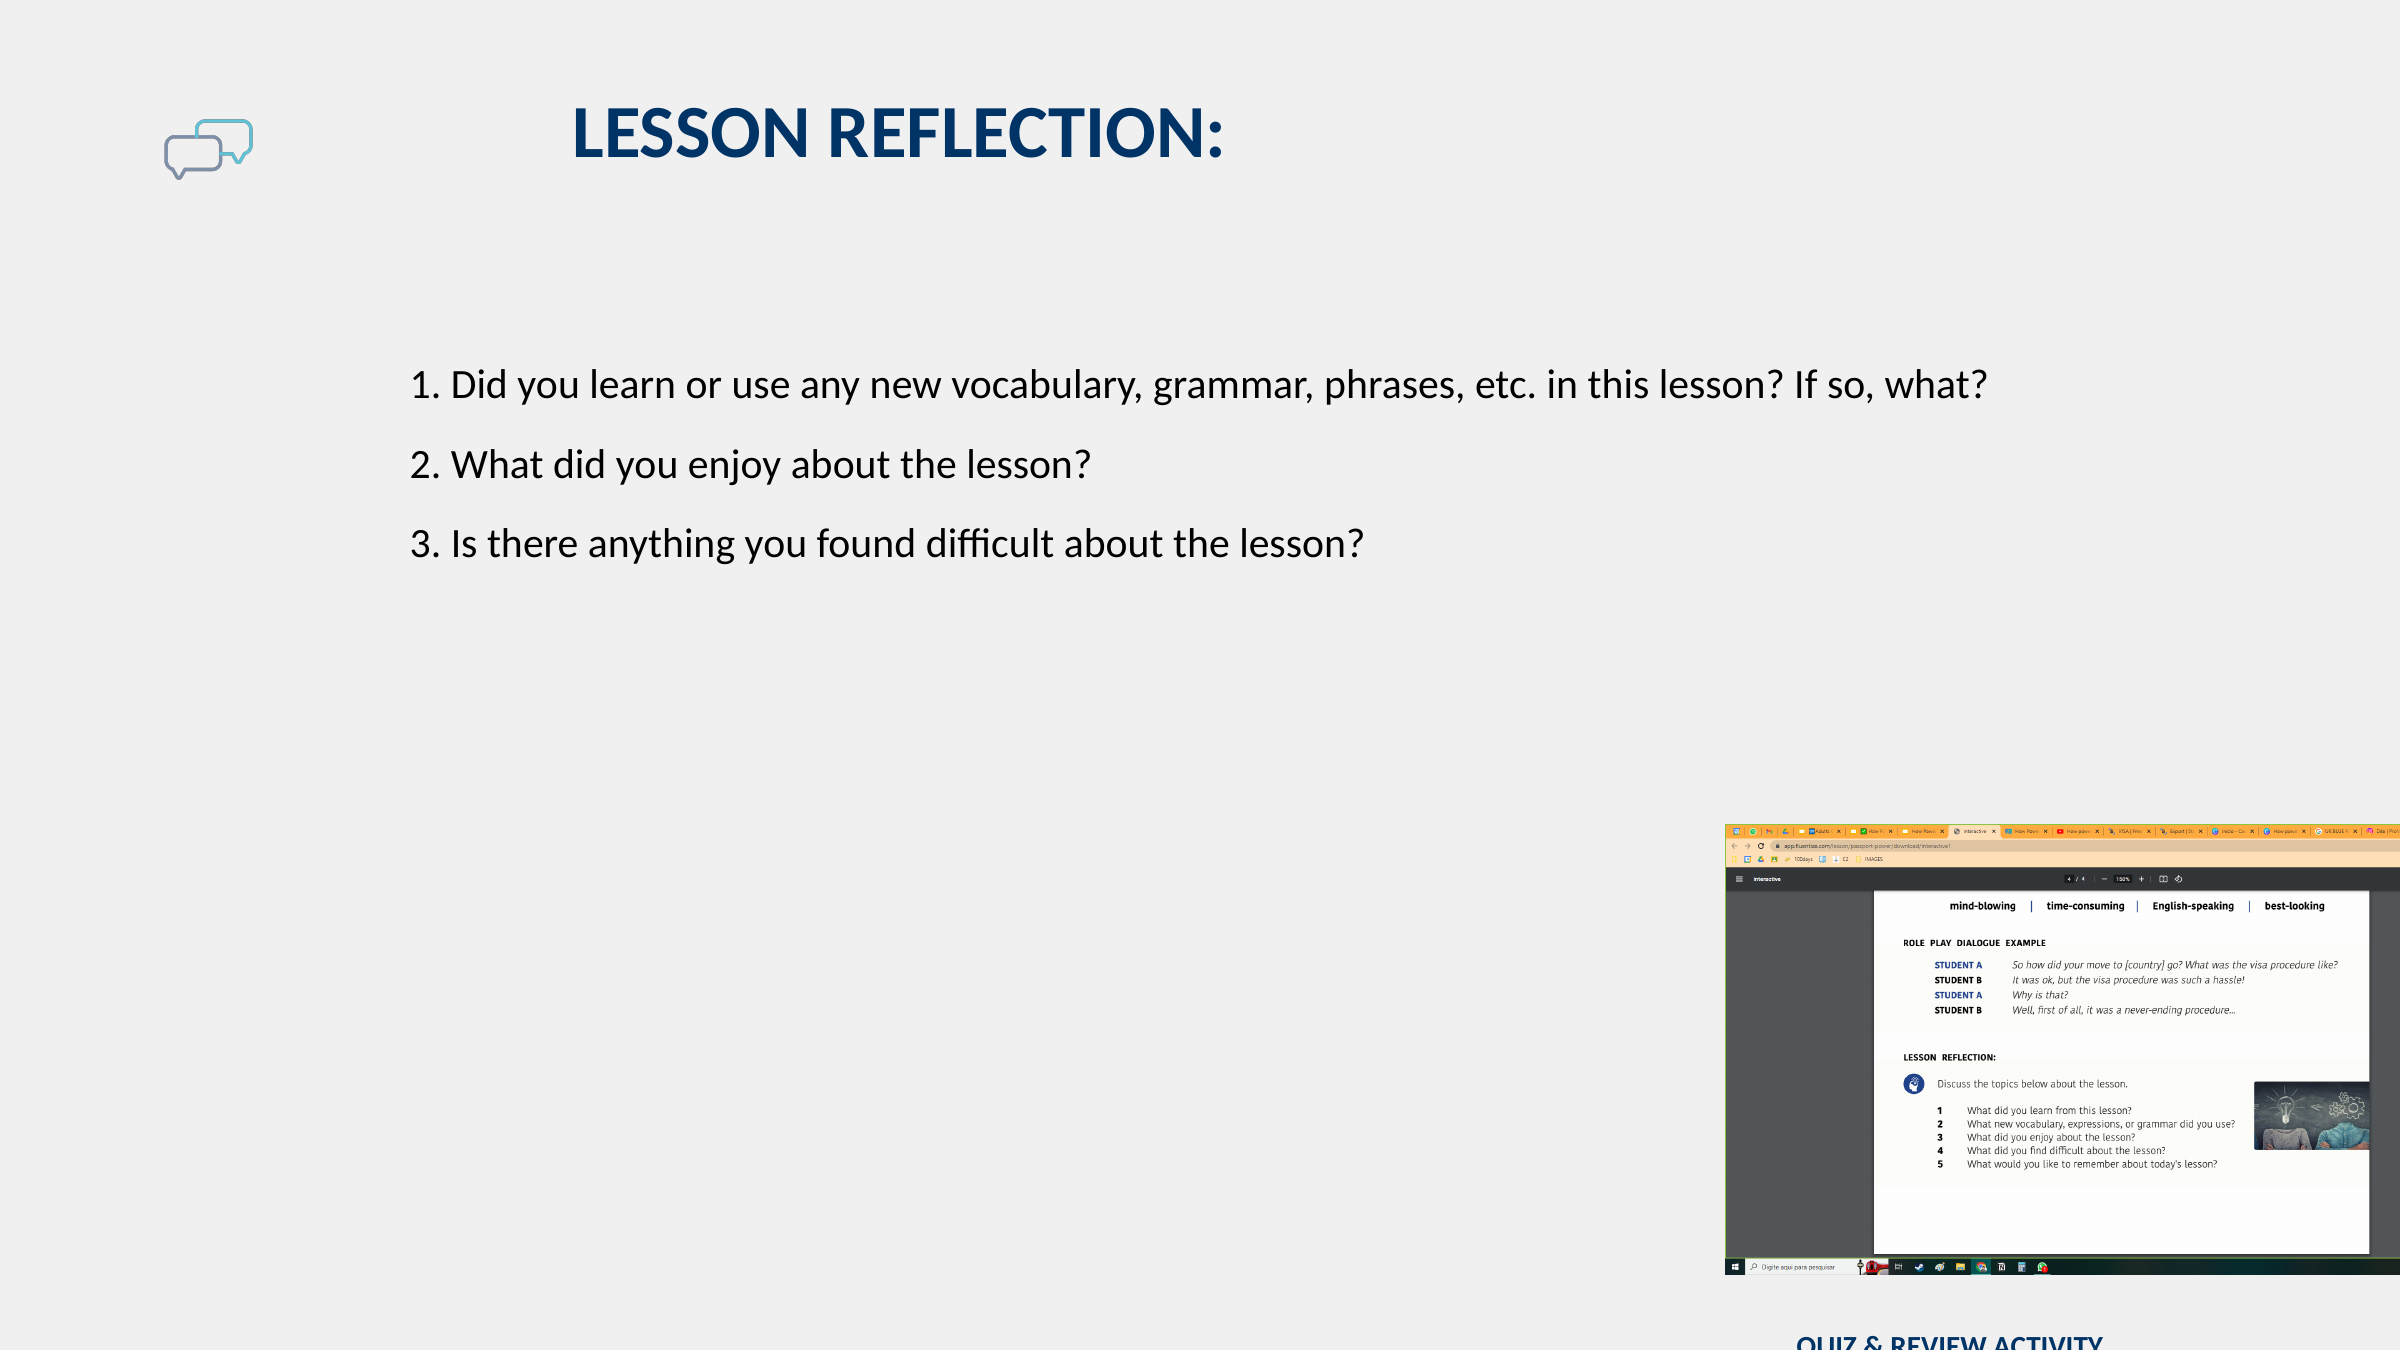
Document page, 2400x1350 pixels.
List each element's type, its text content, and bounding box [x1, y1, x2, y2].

text_box QUIZ & REVIEW ACTIVITY [1781, 1284, 2119, 1350]
text_box 1. Did you learn or use any new vocabulary, grammar, phrases, etc. in this lesson? If so, what? 2. What did you enjoy about the lesson? 3. Is there anything you found difficult about the lesson? [394, 299, 2006, 574]
picture [74, 74, 342, 226]
text_box LESSON REFLECTION: [557, 74, 1243, 180]
picture [1724, 824, 2400, 1276]
